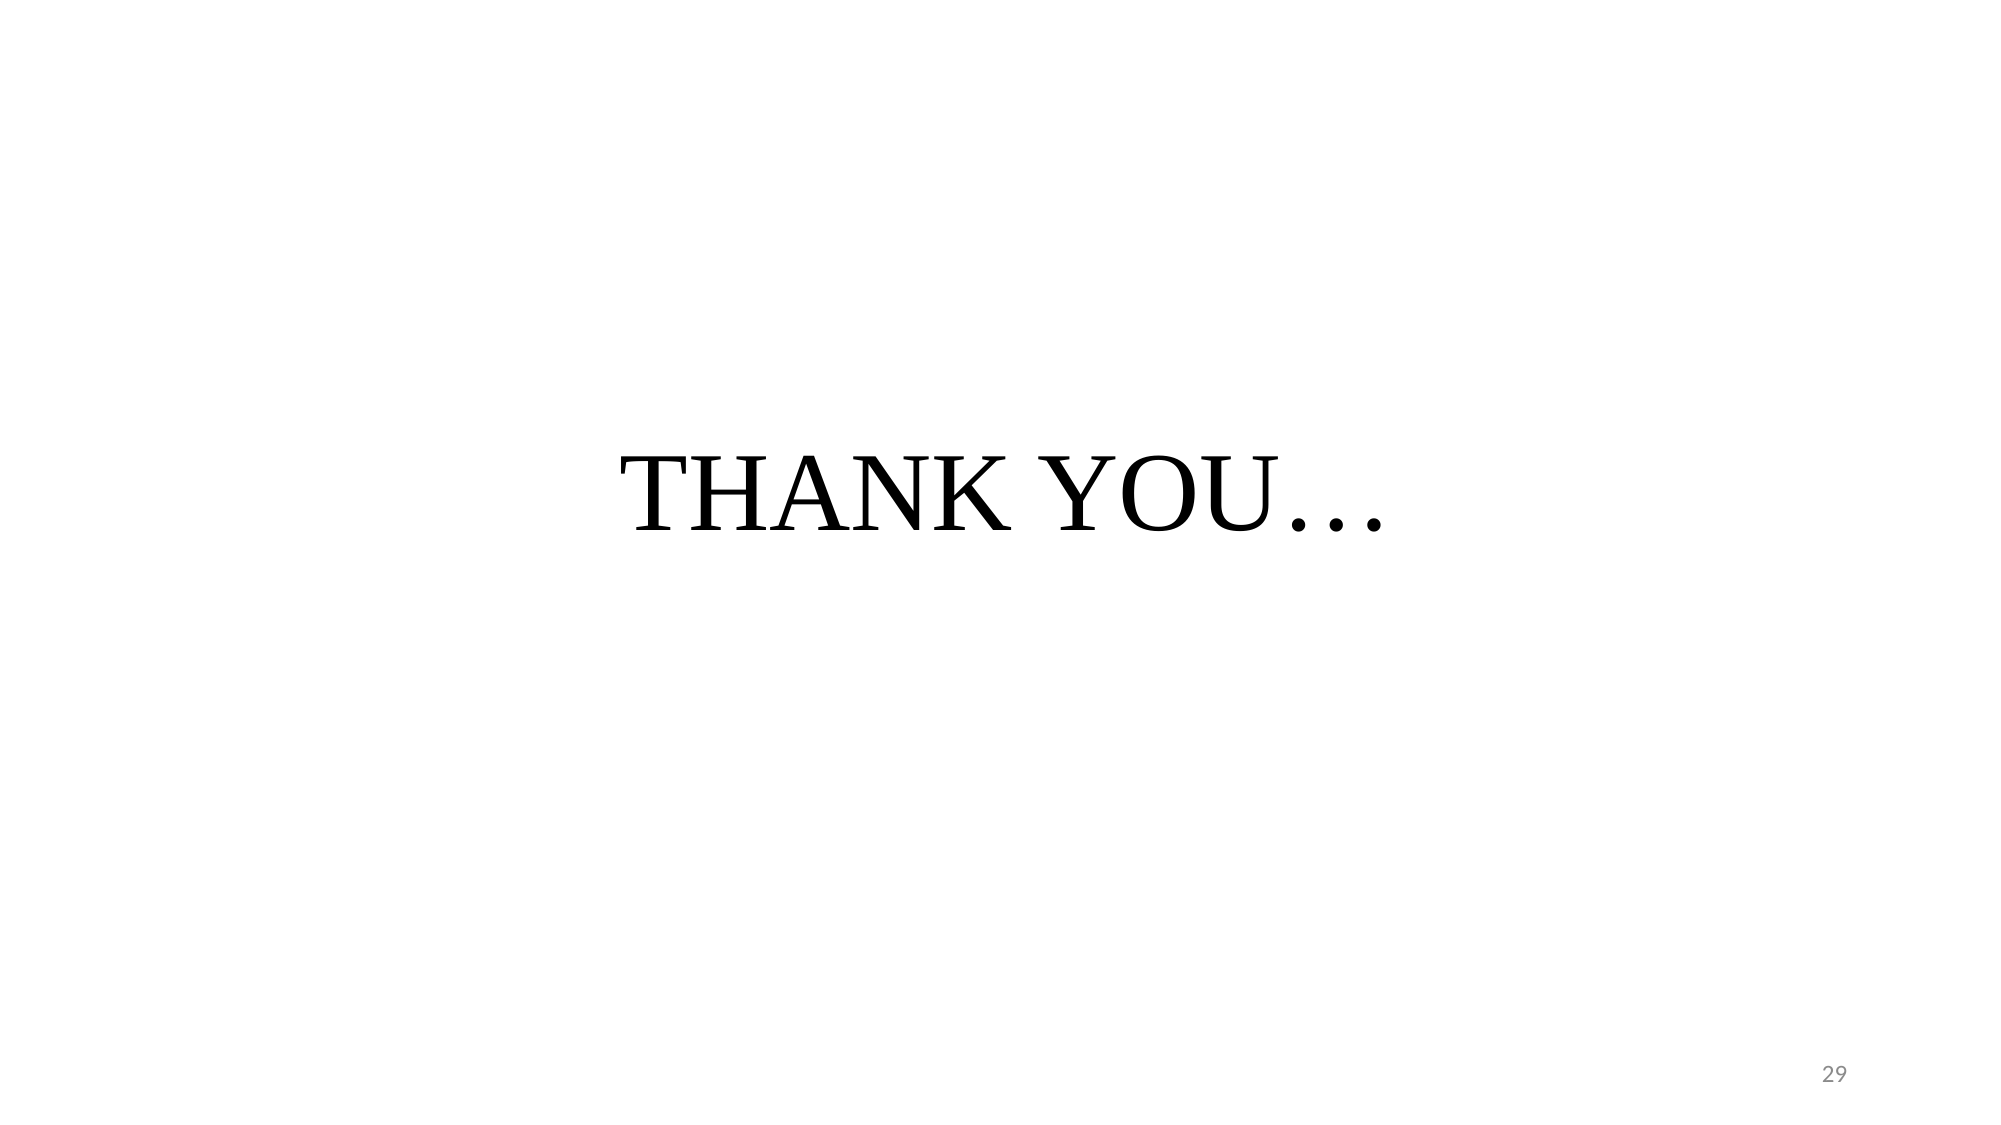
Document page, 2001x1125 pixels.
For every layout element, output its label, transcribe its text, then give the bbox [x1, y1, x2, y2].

text_box THANK YOU… [604, 410, 1409, 561]
slide_number 29 [1412, 1042, 1863, 1103]
